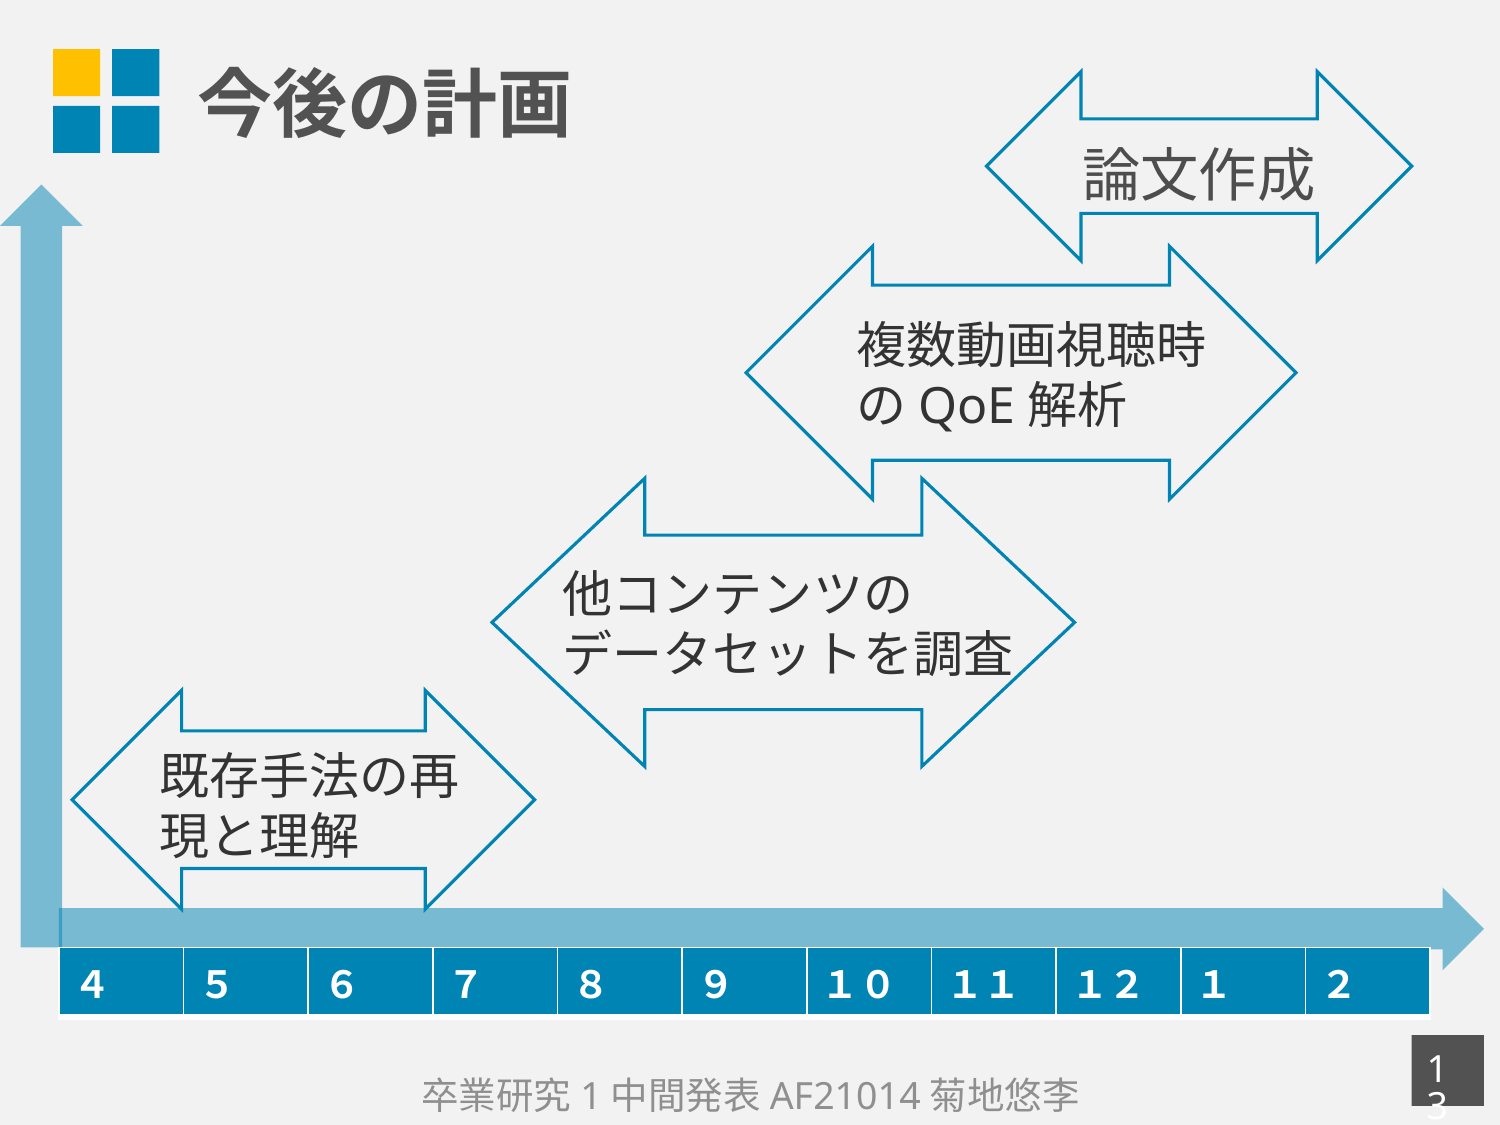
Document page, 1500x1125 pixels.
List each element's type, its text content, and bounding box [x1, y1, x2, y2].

table_header ９ [683, 948, 806, 1014]
table_header ２ [1306, 948, 1429, 1014]
text_box [0, 183, 85, 949]
text_box [1038, 586, 1076, 658]
text_box 論文作成 [1067, 131, 1331, 216]
table_header ４ [60, 948, 183, 1014]
text_box [71, 688, 474, 912]
text_box [57, 885, 1486, 972]
text_box [744, 244, 1231, 502]
text_box 複数動画視聴時のQoE解析 [841, 306, 1240, 442]
text_box [985, 69, 1413, 263]
table_header １０ [808, 948, 931, 1014]
text_box [490, 568, 548, 677]
table_header １１ [932, 948, 1055, 1014]
text_box [1240, 315, 1298, 430]
table_header ８ [558, 948, 681, 1014]
table_header １ [1182, 948, 1305, 1014]
text_box 既存手法の再現と理解 [145, 737, 477, 872]
text_box [562, 476, 1005, 555]
table_header ７ [434, 948, 557, 1014]
table_header １２ [1057, 948, 1180, 1014]
slide_number 12 [1411, 1035, 1484, 1106]
table_header ６ [309, 948, 432, 1014]
text_box 他コンテンツの データセットを調査 [548, 555, 1038, 691]
footer 卒業研究1中間発表AF21014菊地悠李 [278, 1064, 1223, 1125]
title 今後の計画 [183, 7, 1500, 195]
table_header ５ [184, 948, 307, 1014]
text_box [563, 691, 1003, 769]
text_box [477, 740, 536, 859]
